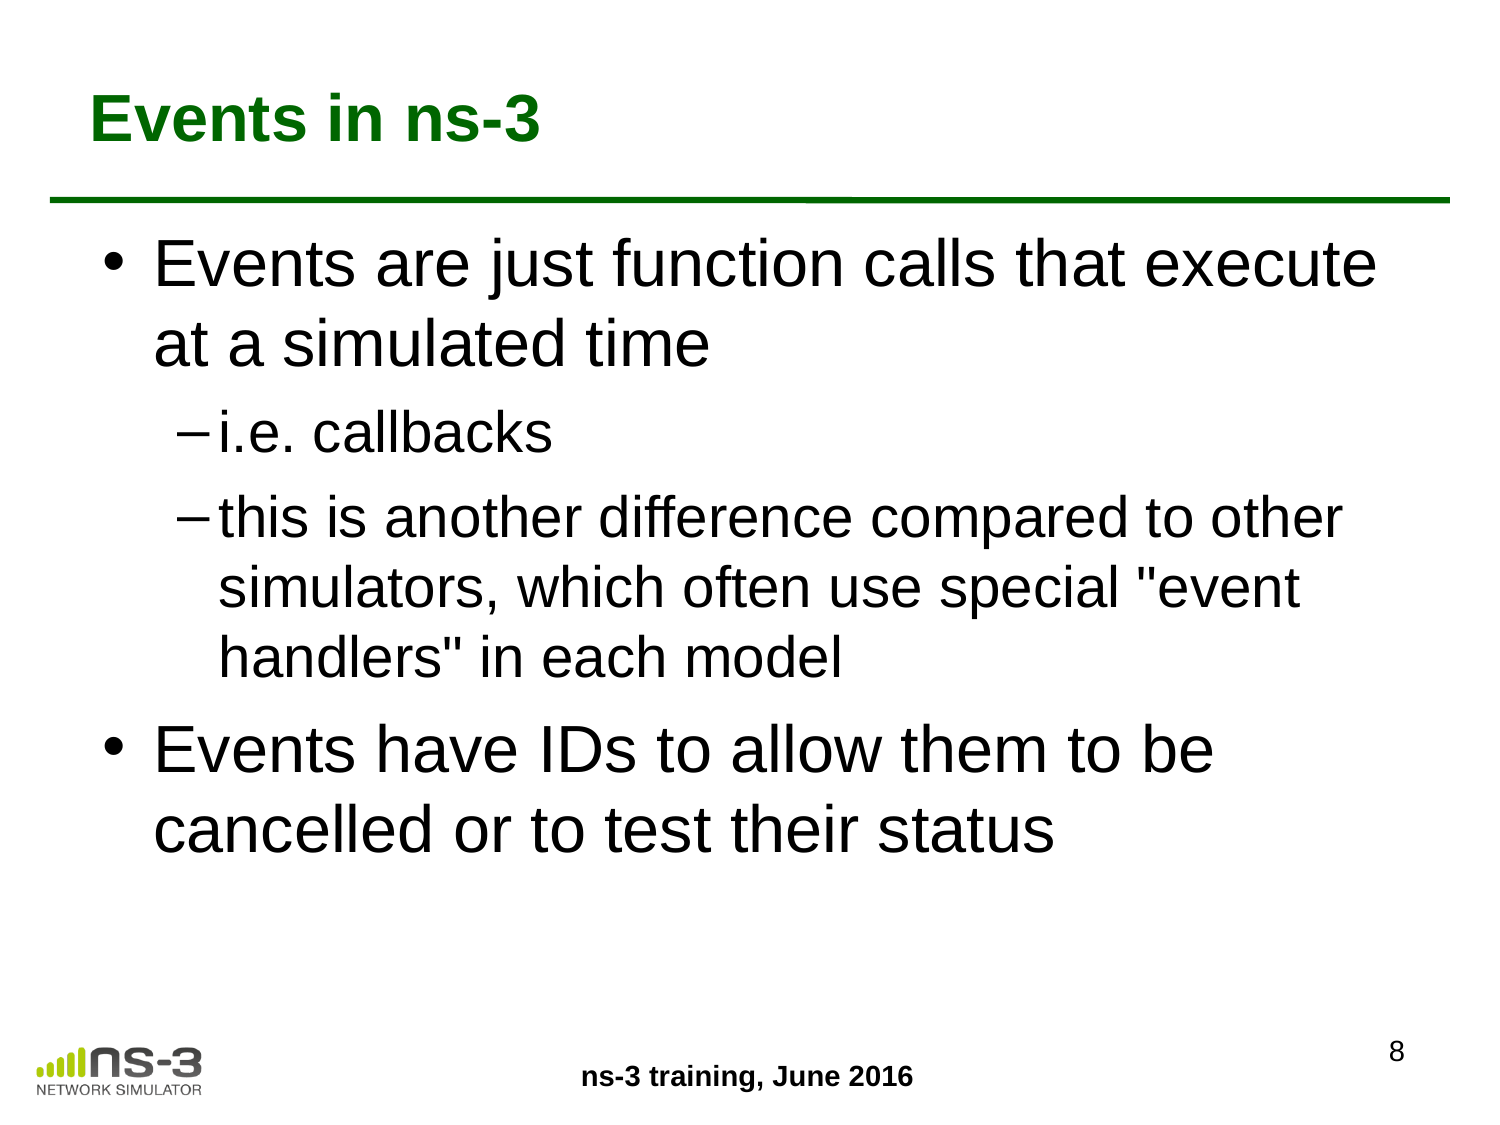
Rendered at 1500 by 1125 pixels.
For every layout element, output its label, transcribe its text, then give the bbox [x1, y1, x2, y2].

list Events are just function calls that execute at a simulated time i.e. callbacks this is another difference compared to other simulators, which often use special "event handlers" in each model Events have IDs to allow them to be cancelled or to test their status [87, 212, 1433, 1012]
slide_number 8 [1074, 1024, 1421, 1101]
picture [24, 1017, 213, 1125]
title Events in ns-3 [74, 44, 1421, 186]
footer ns-3 training, June 2016 [512, 1049, 983, 1125]
